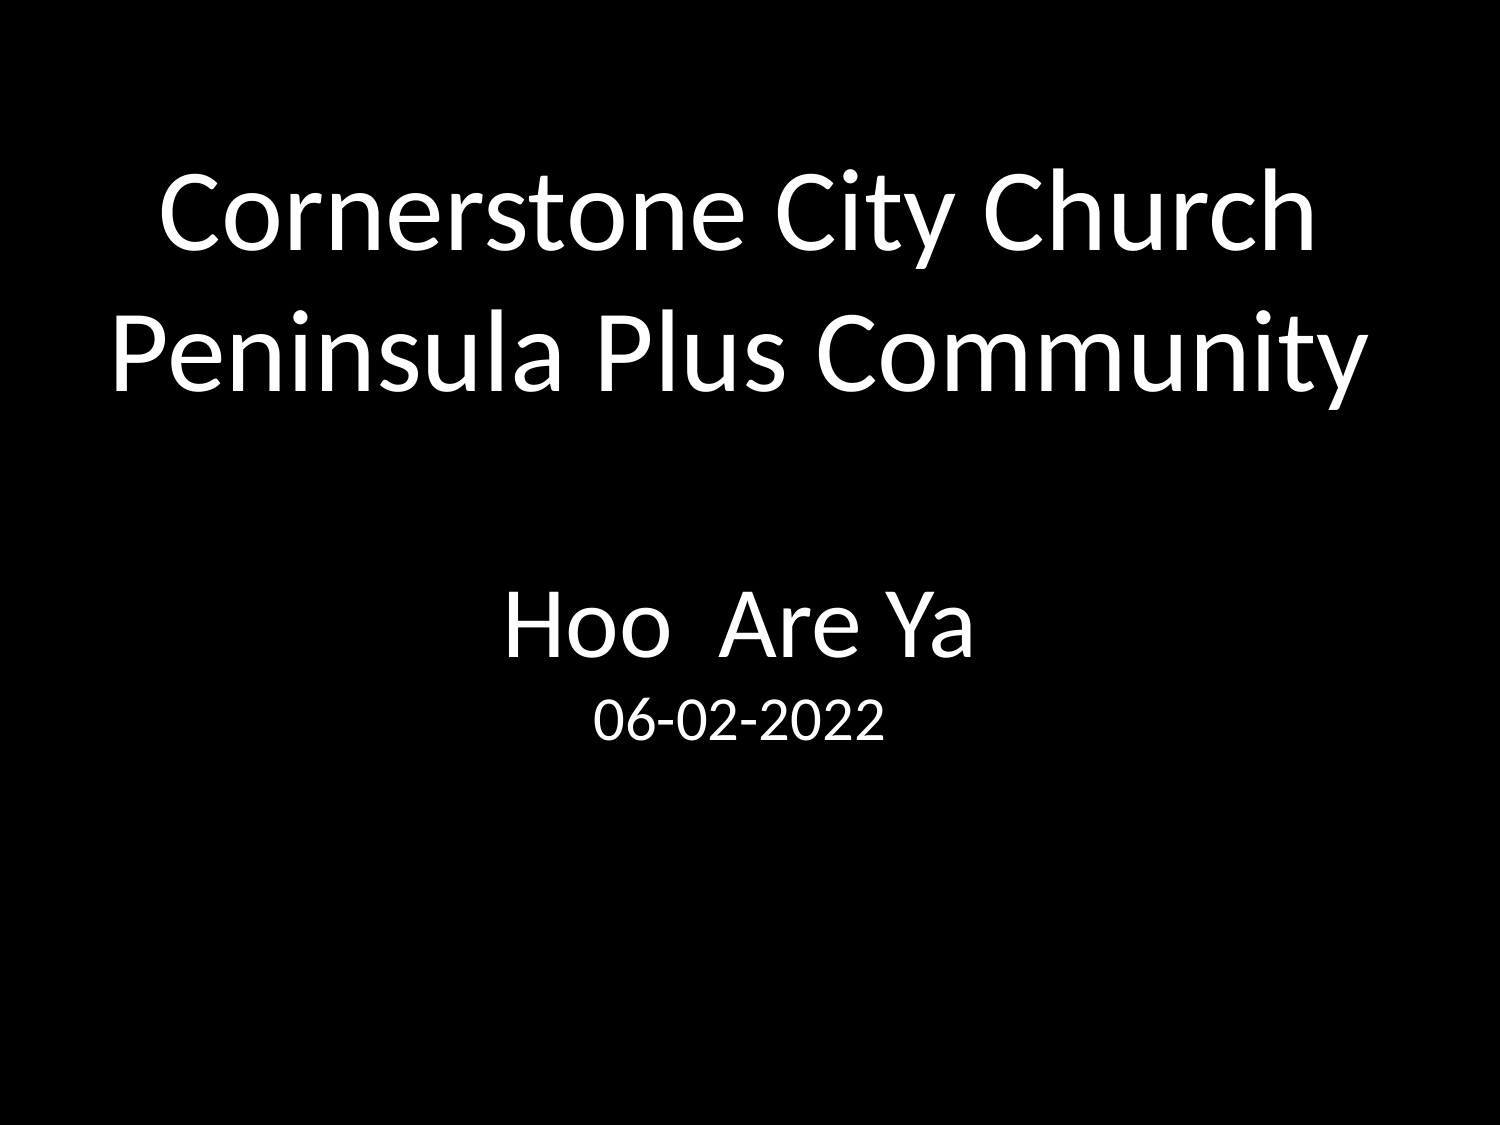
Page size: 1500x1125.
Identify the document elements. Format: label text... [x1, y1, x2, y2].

list Cornerstone City Church Peninsula Plus Community Hoo Are Ya 06-02-2022 [64, 125, 1415, 868]
